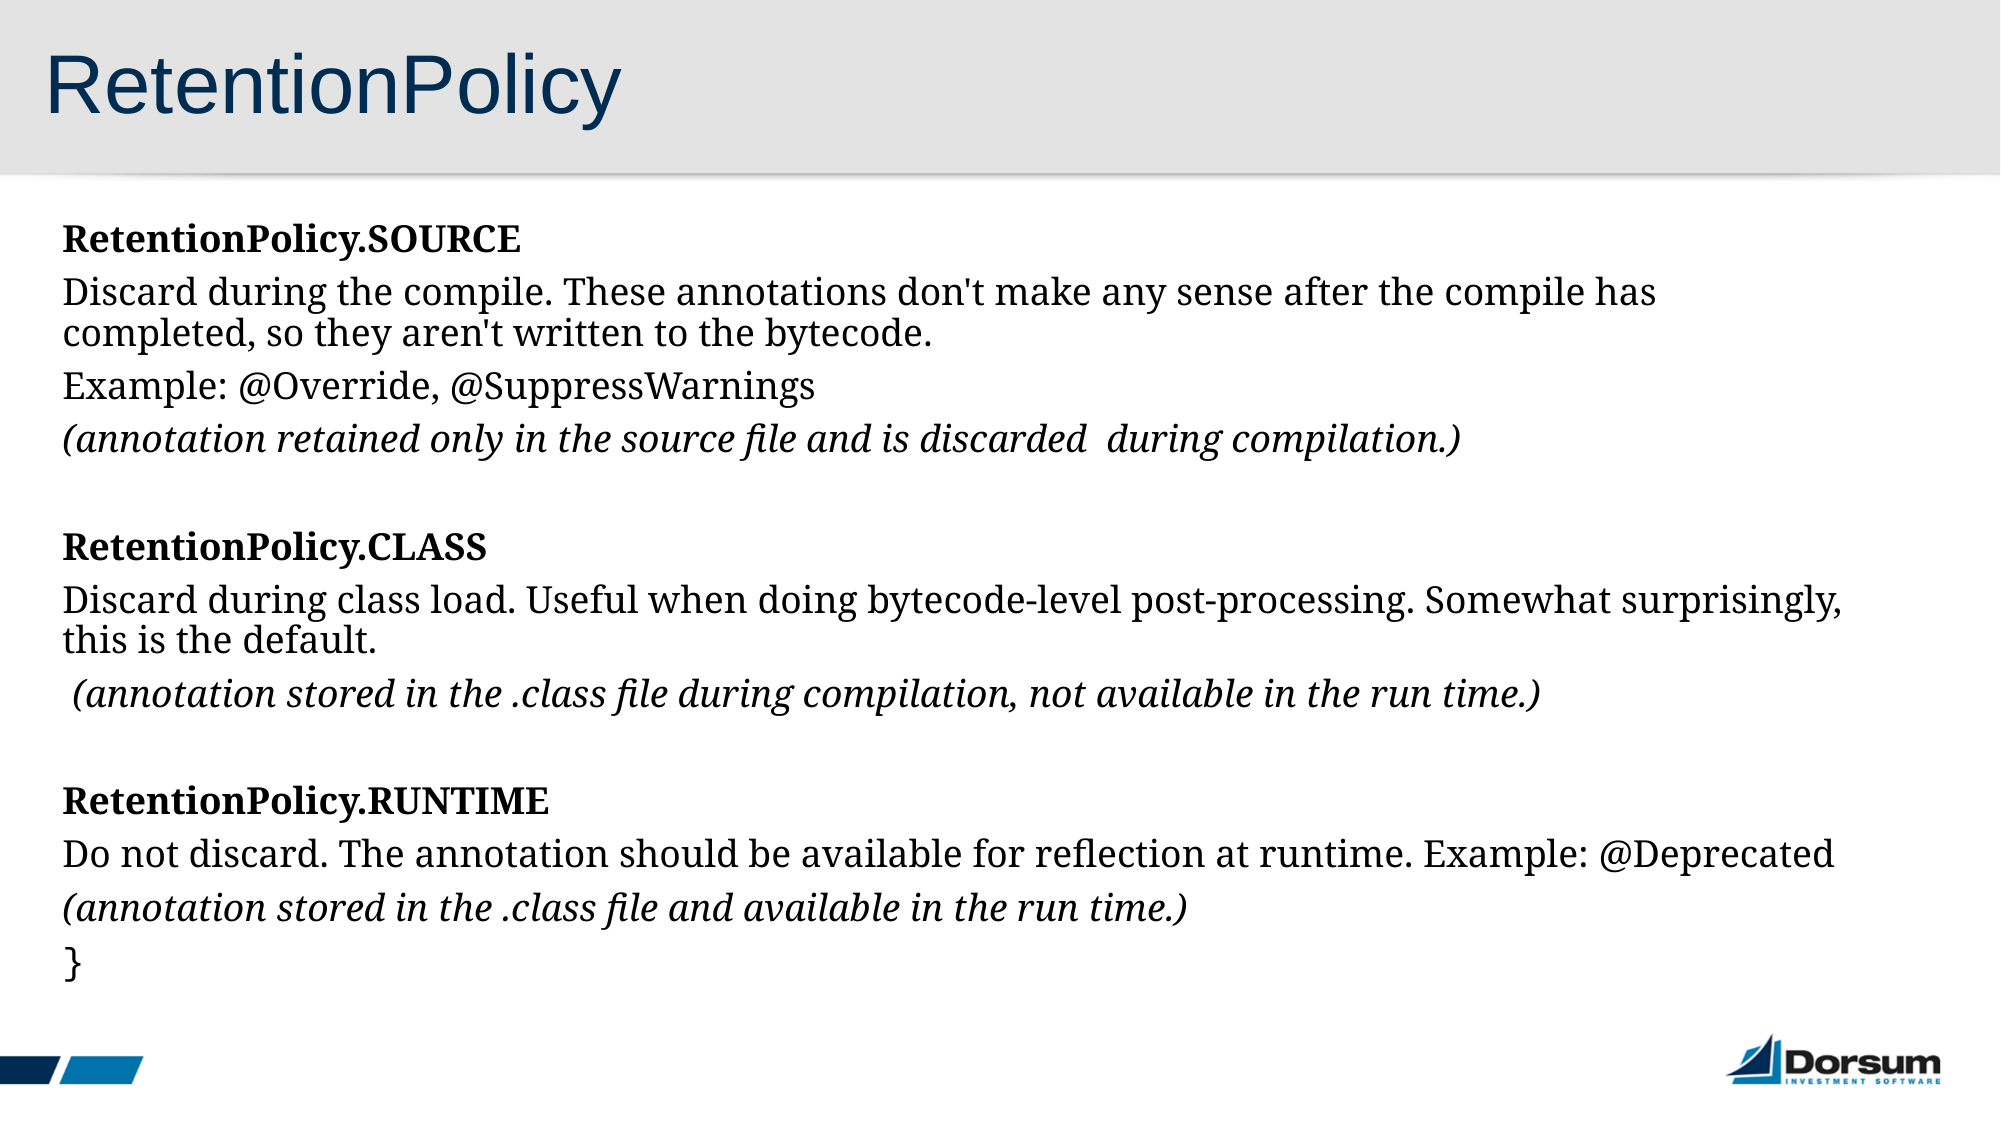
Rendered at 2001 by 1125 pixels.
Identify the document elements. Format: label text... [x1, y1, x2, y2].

title RetentionPolicy [0, 0, 2000, 174]
list RetentionPolicy.SOURCE Discard during the compile. These annotations don't make any sense after the compile has completed, so they aren't written to the bytecode. Example: @Override, @SuppressWarnings (annotation retained only in the source file and is discarded during compilation.) RetentionPolicy.CLASS Discard during class load. Useful when doing bytecode-level post-processing. Somewhat surprisingly, this is the default. (annotation stored in the .class file during compilation, not available in the run time.) RetentionPolicy.RUNTIME Do not discard. The annotation should be available for reflection at runtime. Example: @Deprecated (annotation stored in the .class file and available in the run time.) } [47, 212, 1863, 1014]
picture [0, 0, 2001, 1125]
